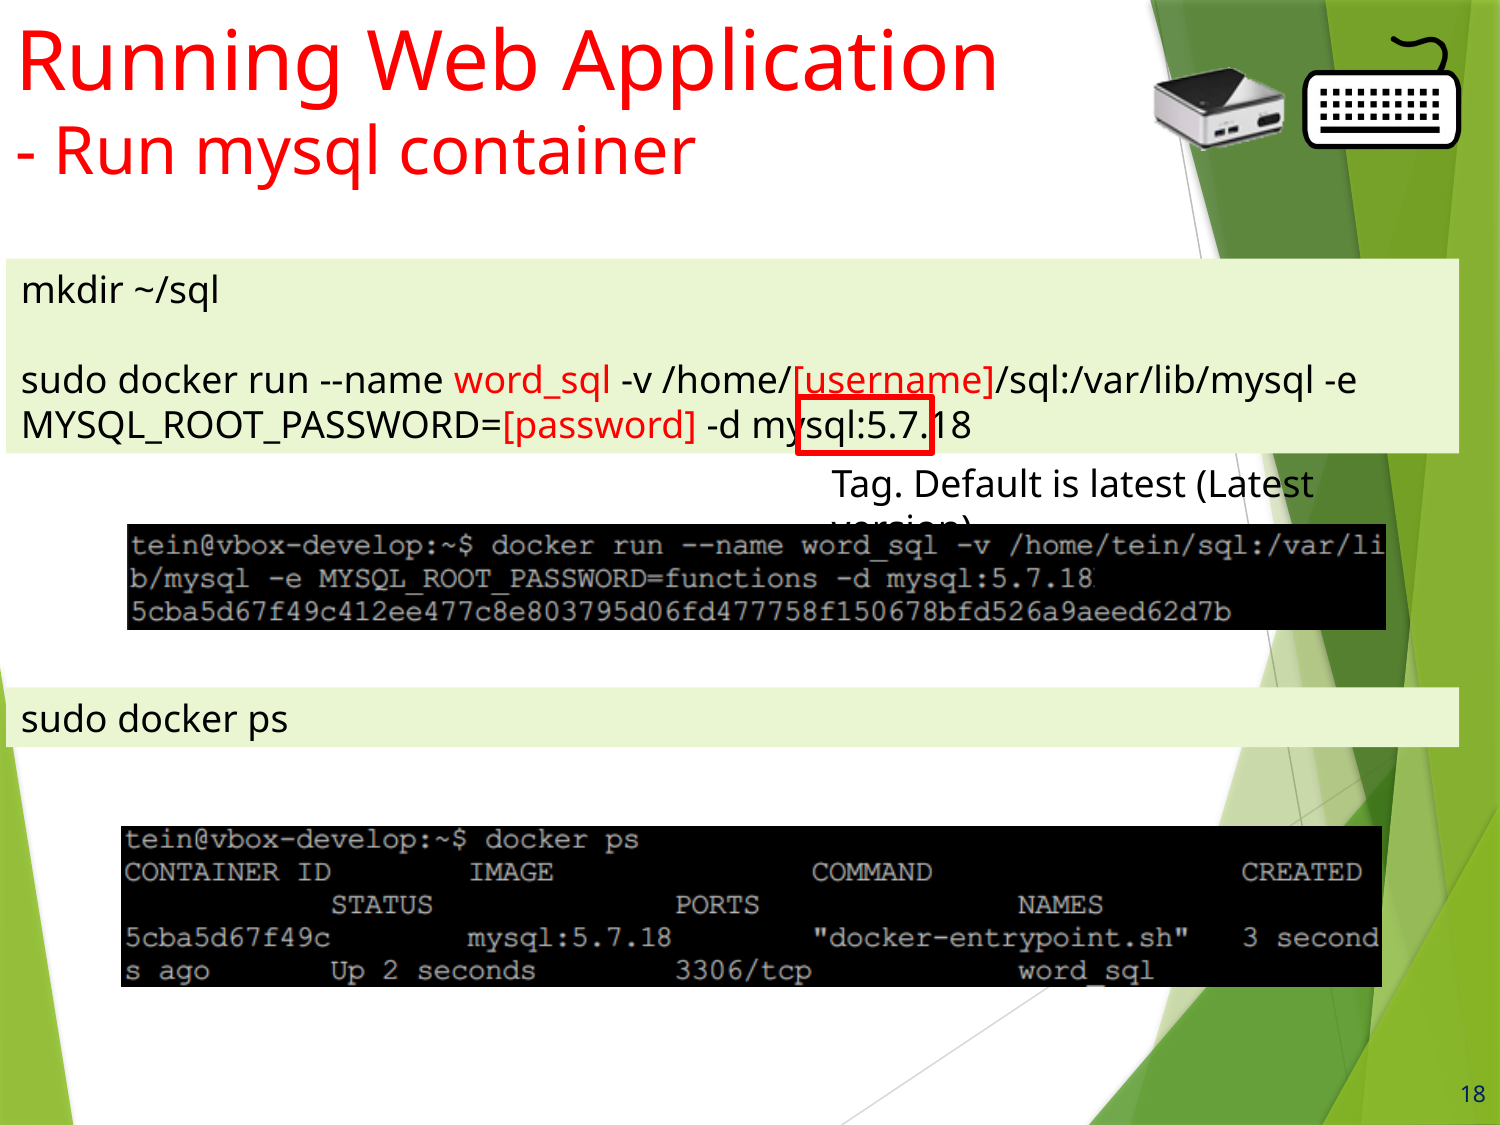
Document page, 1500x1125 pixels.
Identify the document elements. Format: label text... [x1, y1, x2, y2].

text_box mkdir ~/sql sudo docker run --name word_sql -v /home/[username]/sql:/var/lib/mysql -e MYSQL_ROOT_PASSWORD=[password] -d mysql:5.7.18 [6, 258, 1460, 454]
text_box Tag. Default is latest (Latest version) [816, 452, 1460, 558]
title Running Web Application - Run mysql container [0, 0, 1258, 218]
slide_number 18 [1417, 1065, 1500, 1125]
picture [126, 524, 1386, 631]
picture [1146, 0, 1500, 216]
picture [120, 825, 1383, 988]
text_box sudo docker ps [6, 687, 1460, 748]
text_box [796, 395, 934, 454]
